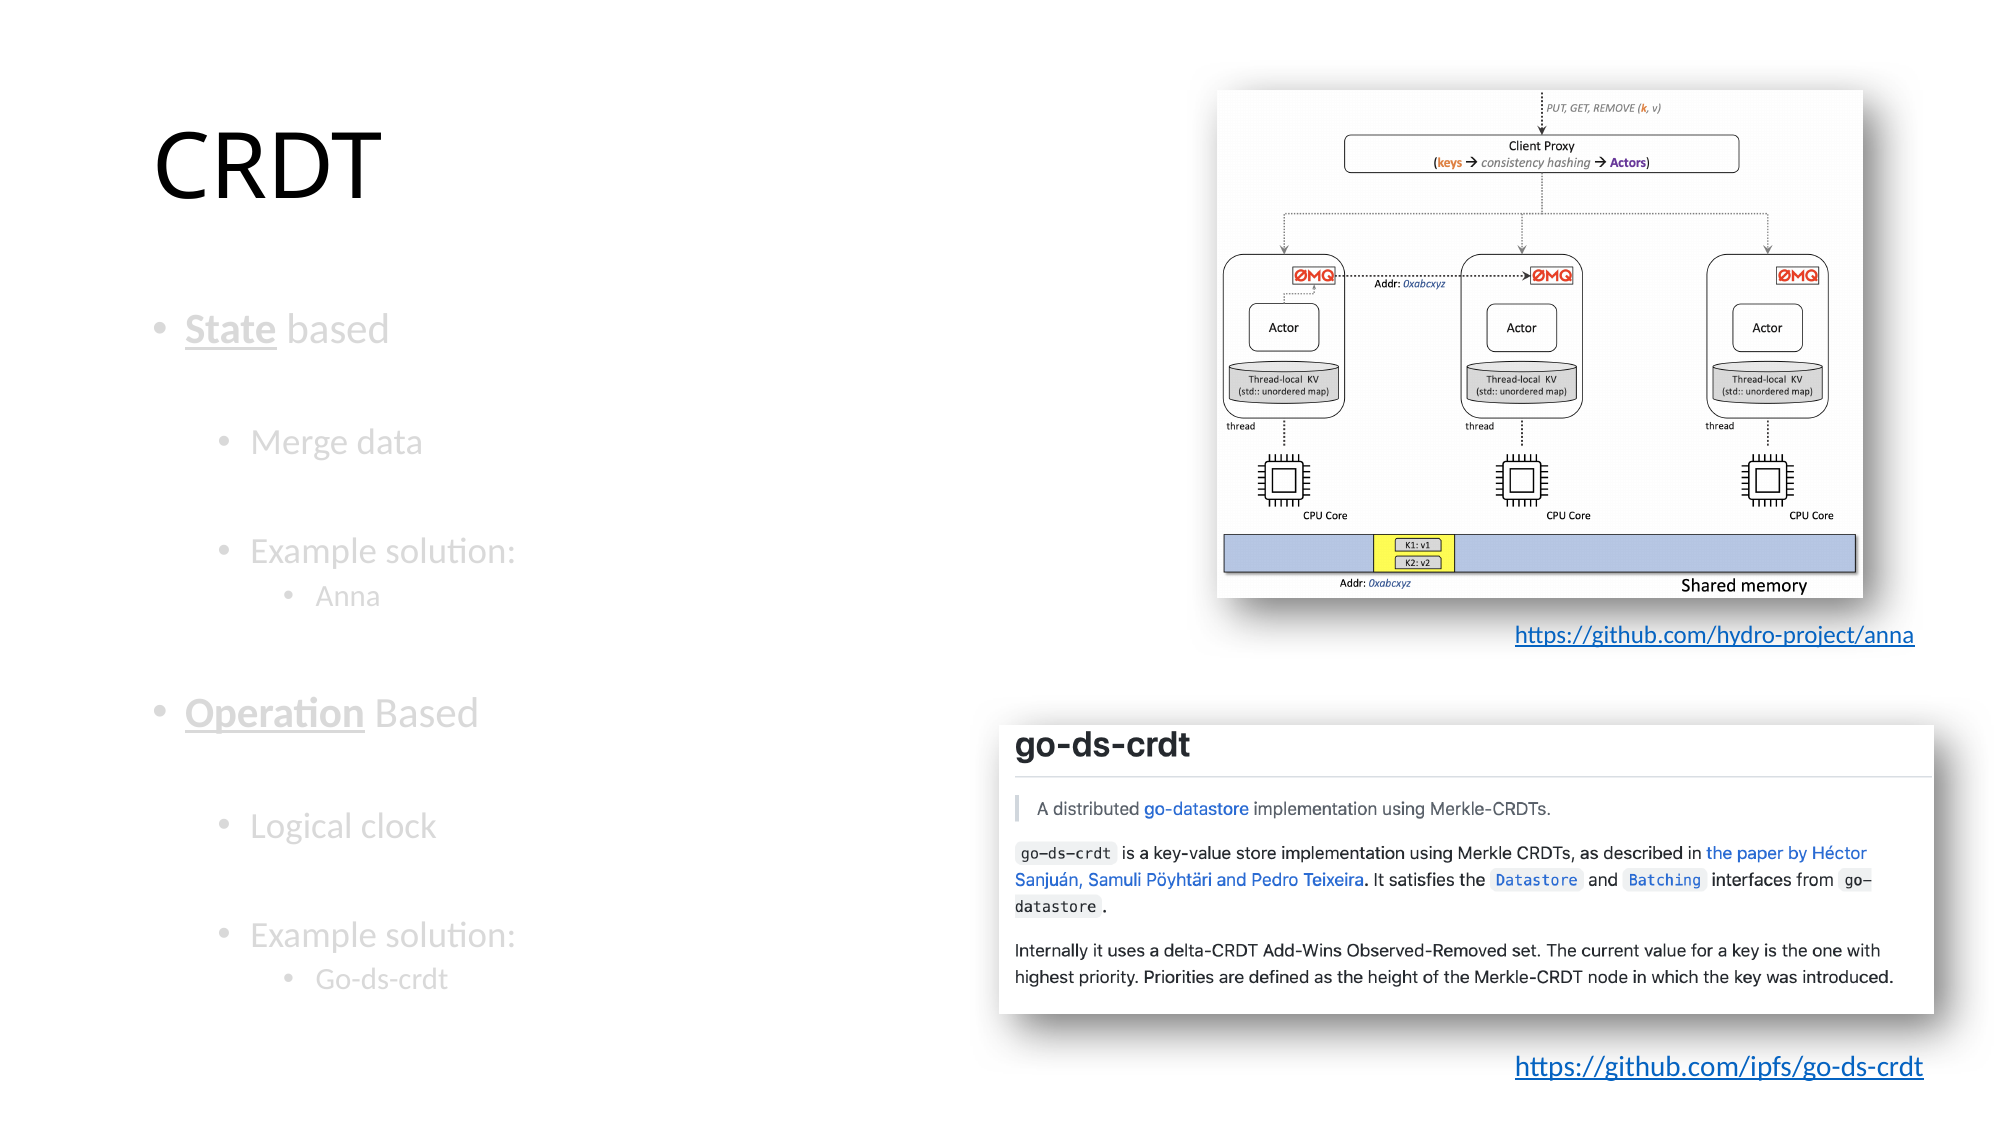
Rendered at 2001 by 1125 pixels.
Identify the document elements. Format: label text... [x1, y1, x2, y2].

list State based Merge data Example solution: Anna Operation Based Logical clock Example solution: Go-ds-crdt [137, 299, 1863, 1014]
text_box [1217, 90, 1944, 657]
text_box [999, 725, 2000, 1091]
title CRDT [137, 59, 1863, 278]
